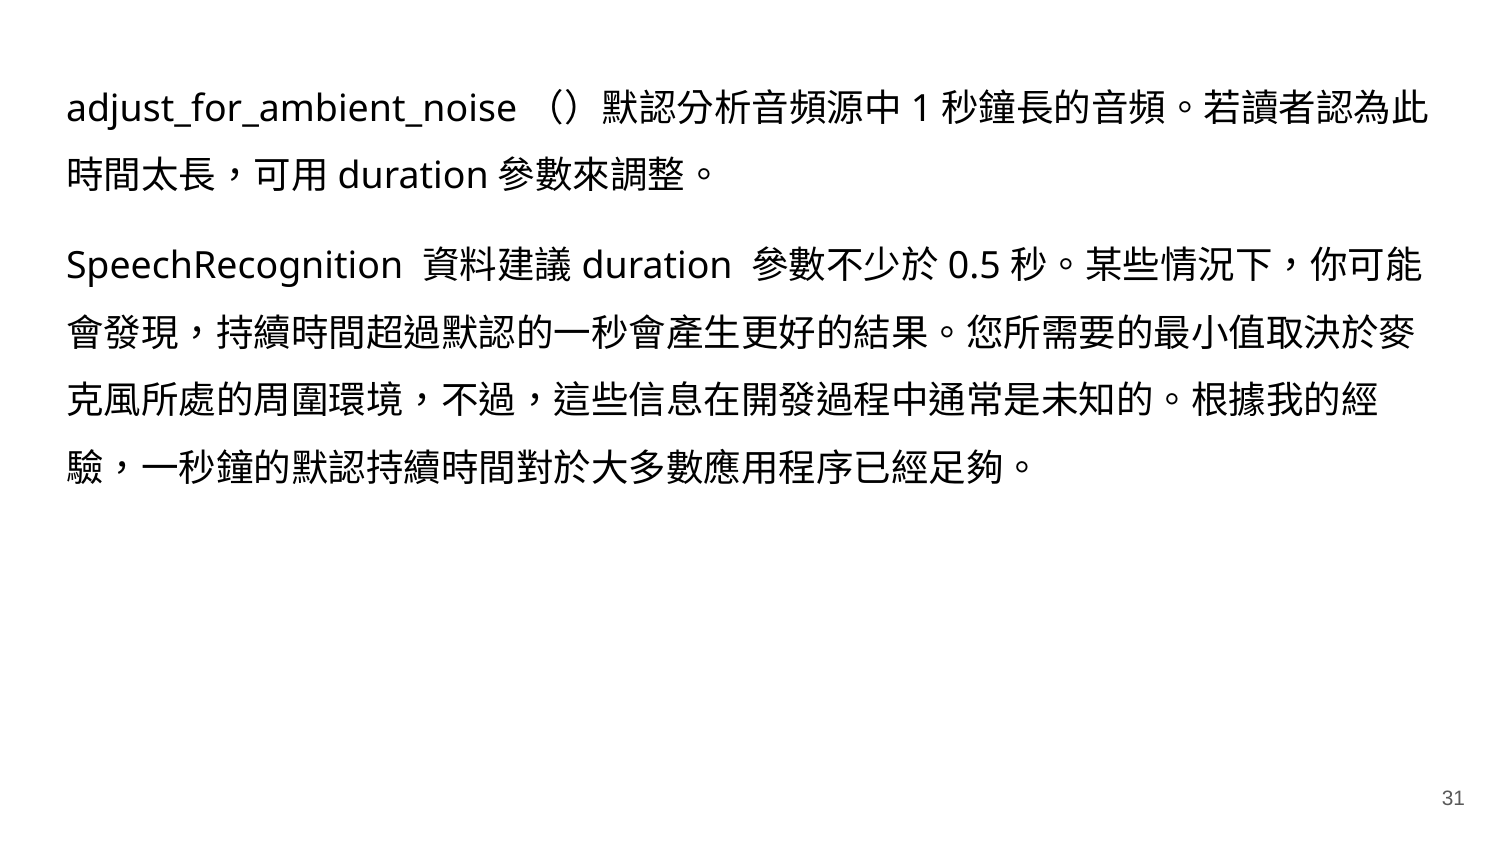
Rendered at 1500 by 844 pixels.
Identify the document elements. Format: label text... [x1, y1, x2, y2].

list adjust_for_ambient_noise（）默認分析音頻源中1秒鐘長的音頻。若讀者認為此時間太長，可用duration參數來調整。 SpeechRecognition 資料建議duration 參數不少於0.5秒。某些情況下，你可能會發現，持續時間超過默認的一秒會產生更好的結果。您所需要的最小值取決於麥克風所處的周圍環境，不過，這些信息在開發過程中通常是未知的。根據我的經驗，一秒鐘的默認持續時間對於大多數應用程序已經足夠。 [51, 45, 1449, 817]
slide_number ‹#› [1389, 764, 1480, 830]
